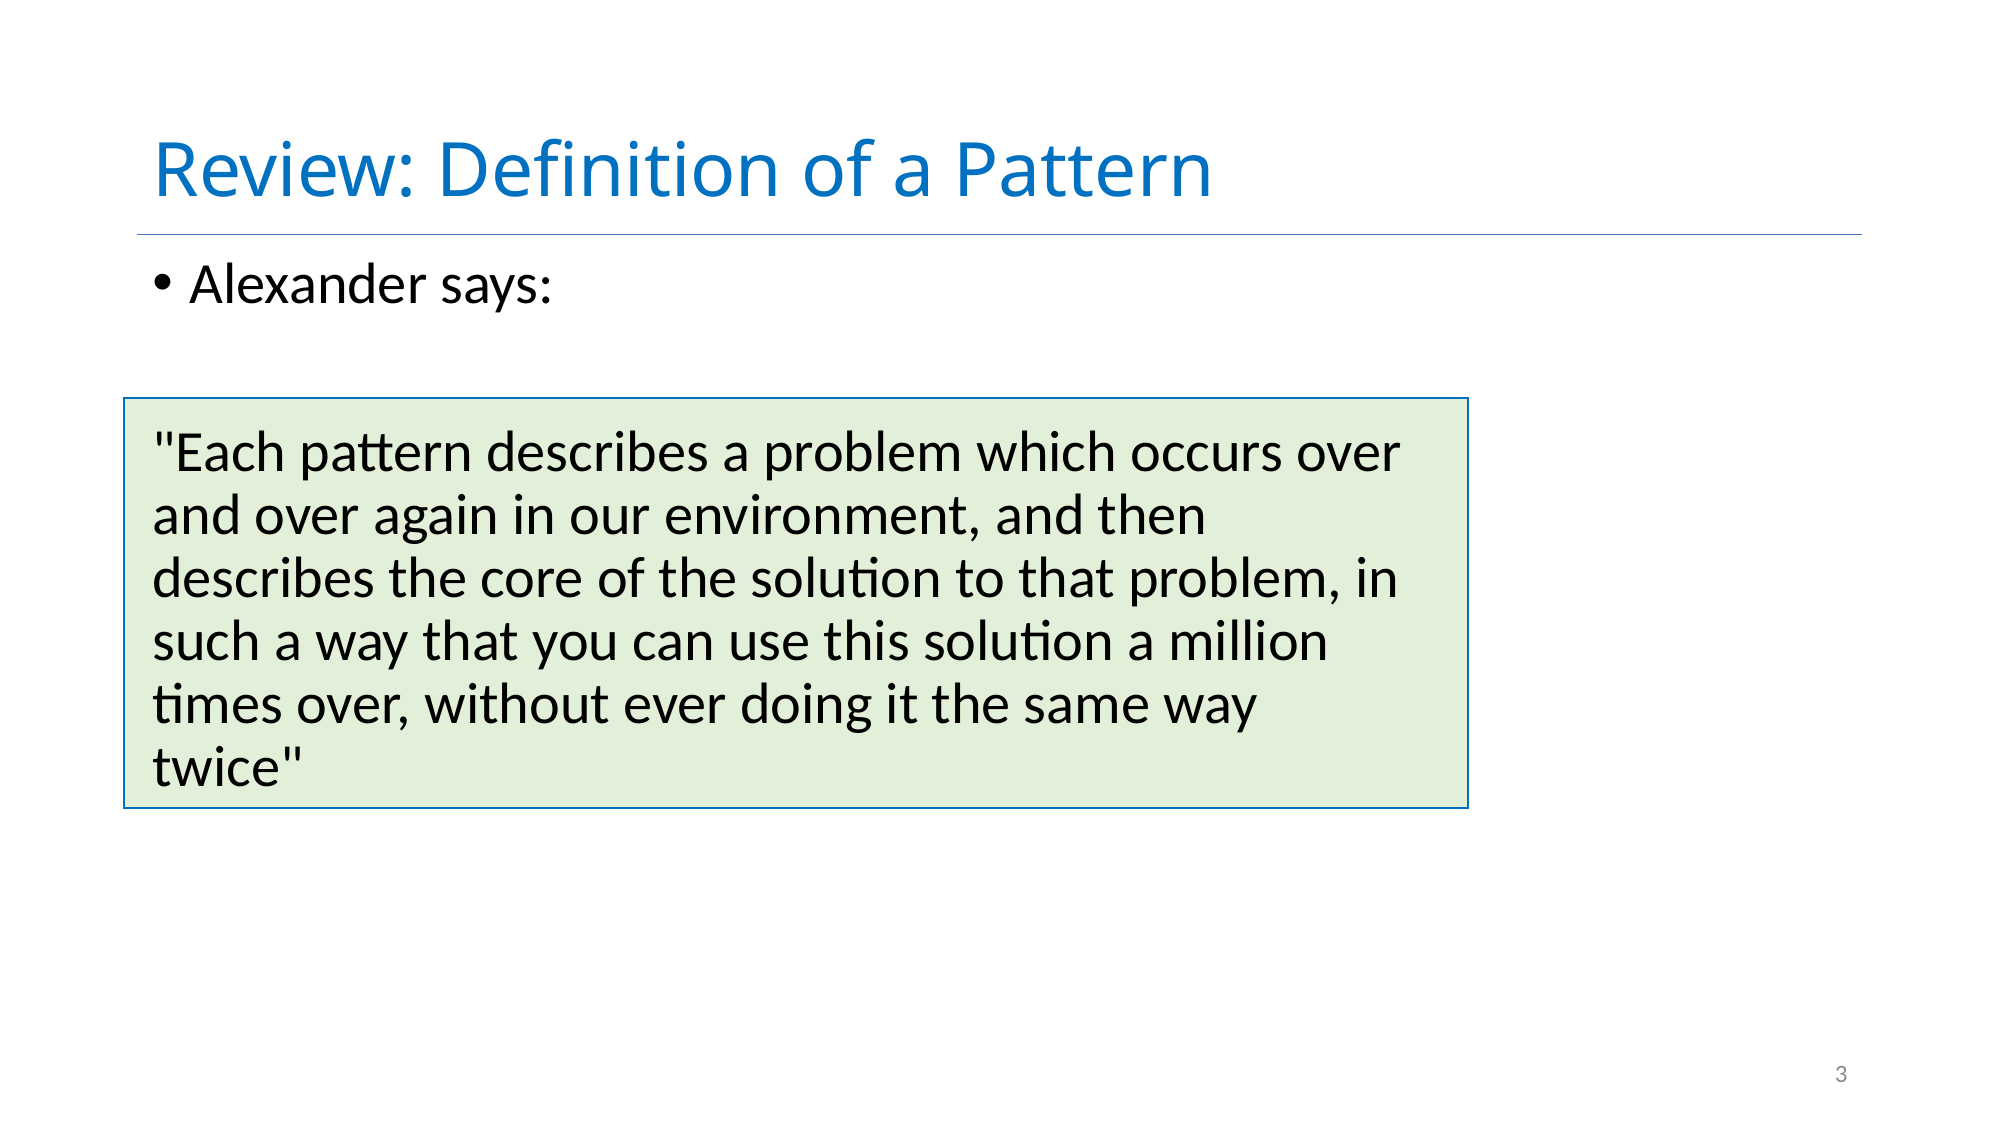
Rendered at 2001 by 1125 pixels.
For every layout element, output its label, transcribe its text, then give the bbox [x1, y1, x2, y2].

title Review: Definition of a Pattern [137, 3, 1863, 221]
text_box [123, 397, 137, 809]
text_box [1432, 397, 1469, 809]
slide_number 3 [1412, 1042, 1863, 1103]
list Alexander says: "Each pattern describes a problem which occurs over and over again in our environment, and then describes the core of the solution to that problem, in such a way that you can use this solution a million times over, without ever doing it the same way twice" [137, 246, 1432, 960]
